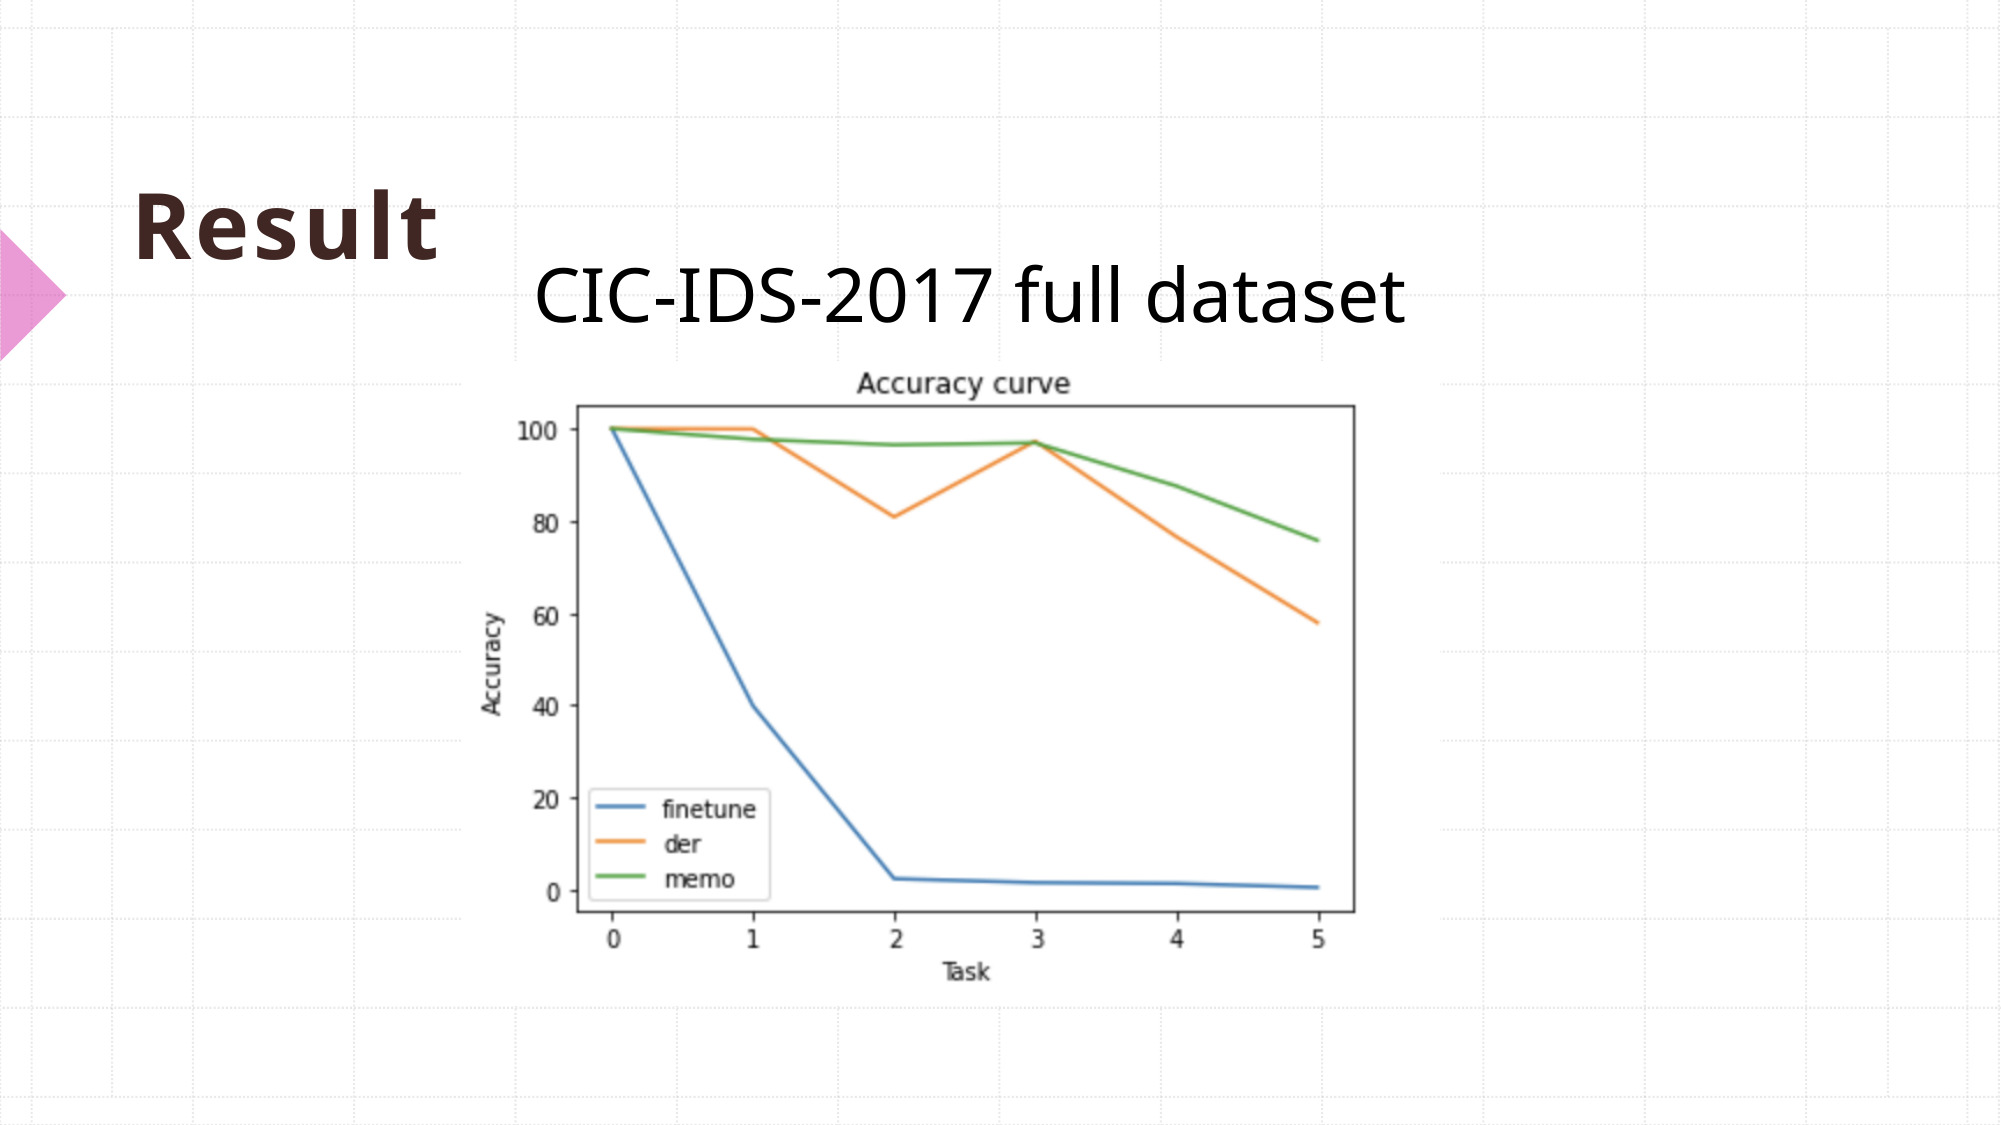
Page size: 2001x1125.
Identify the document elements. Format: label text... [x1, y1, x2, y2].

text_box CIC-IDS-2017 full dataset [518, 239, 1551, 345]
picture [463, 361, 1440, 1006]
title Result [113, 119, 1808, 293]
